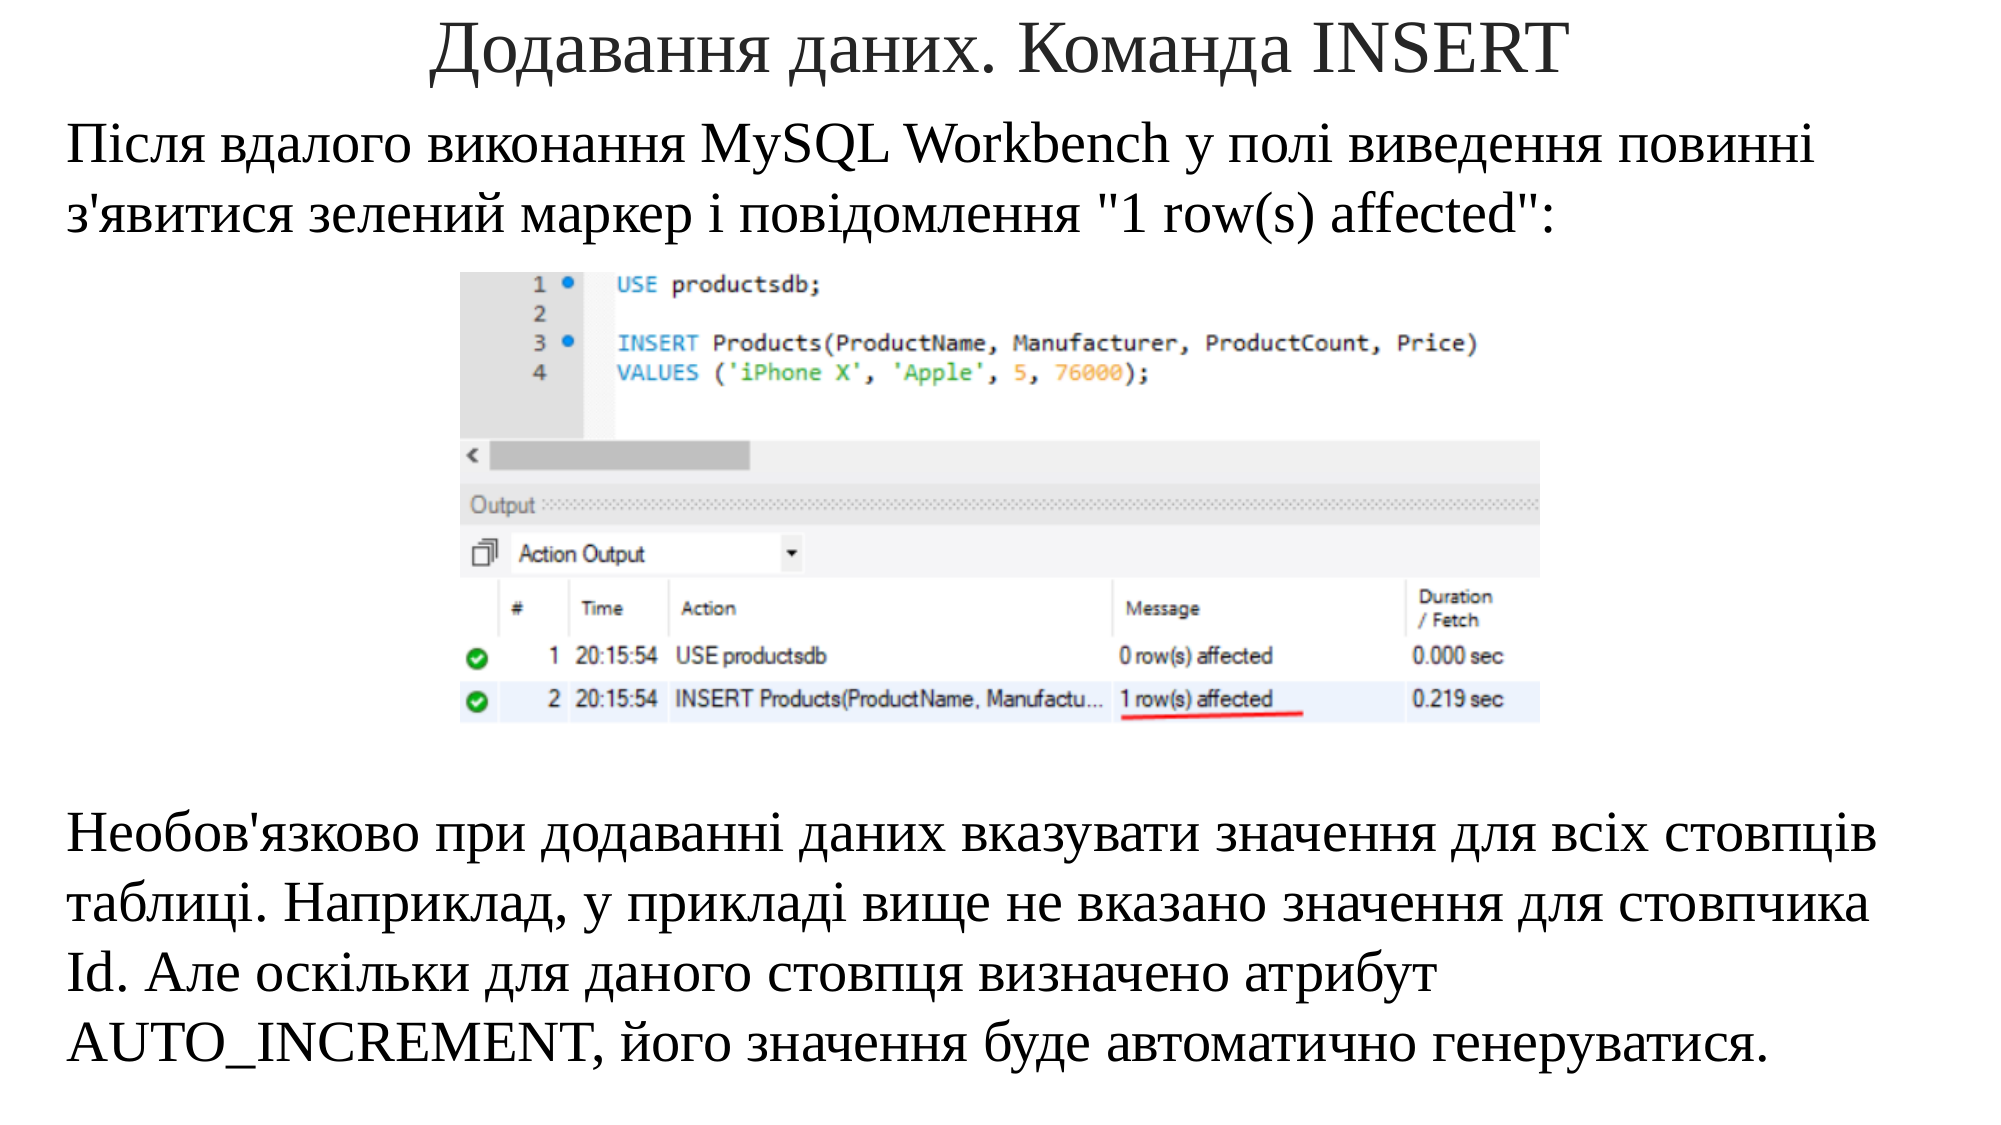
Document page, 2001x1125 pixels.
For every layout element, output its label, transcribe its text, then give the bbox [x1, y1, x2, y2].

text_box Після вдалого виконання MySQL Workbench у полі виведення повинні з'явитися зелений маркер і повідомлення "1 row(s) affected": [51, 96, 1957, 252]
text_box Необов'язково при додаванні даних вказувати значення для всіх стовпців таблиці. Наприклад, у прикладі вище не вказано значення для стовпчика Id. Але оскільки для даного стовпця визначено атрибут AUTO_INCREMENT, його значення буде автоматично генеруватися. [51, 785, 1957, 1081]
text_box Додавання даних. Команда INSERT [0, 0, 2000, 97]
picture [459, 272, 1541, 727]
